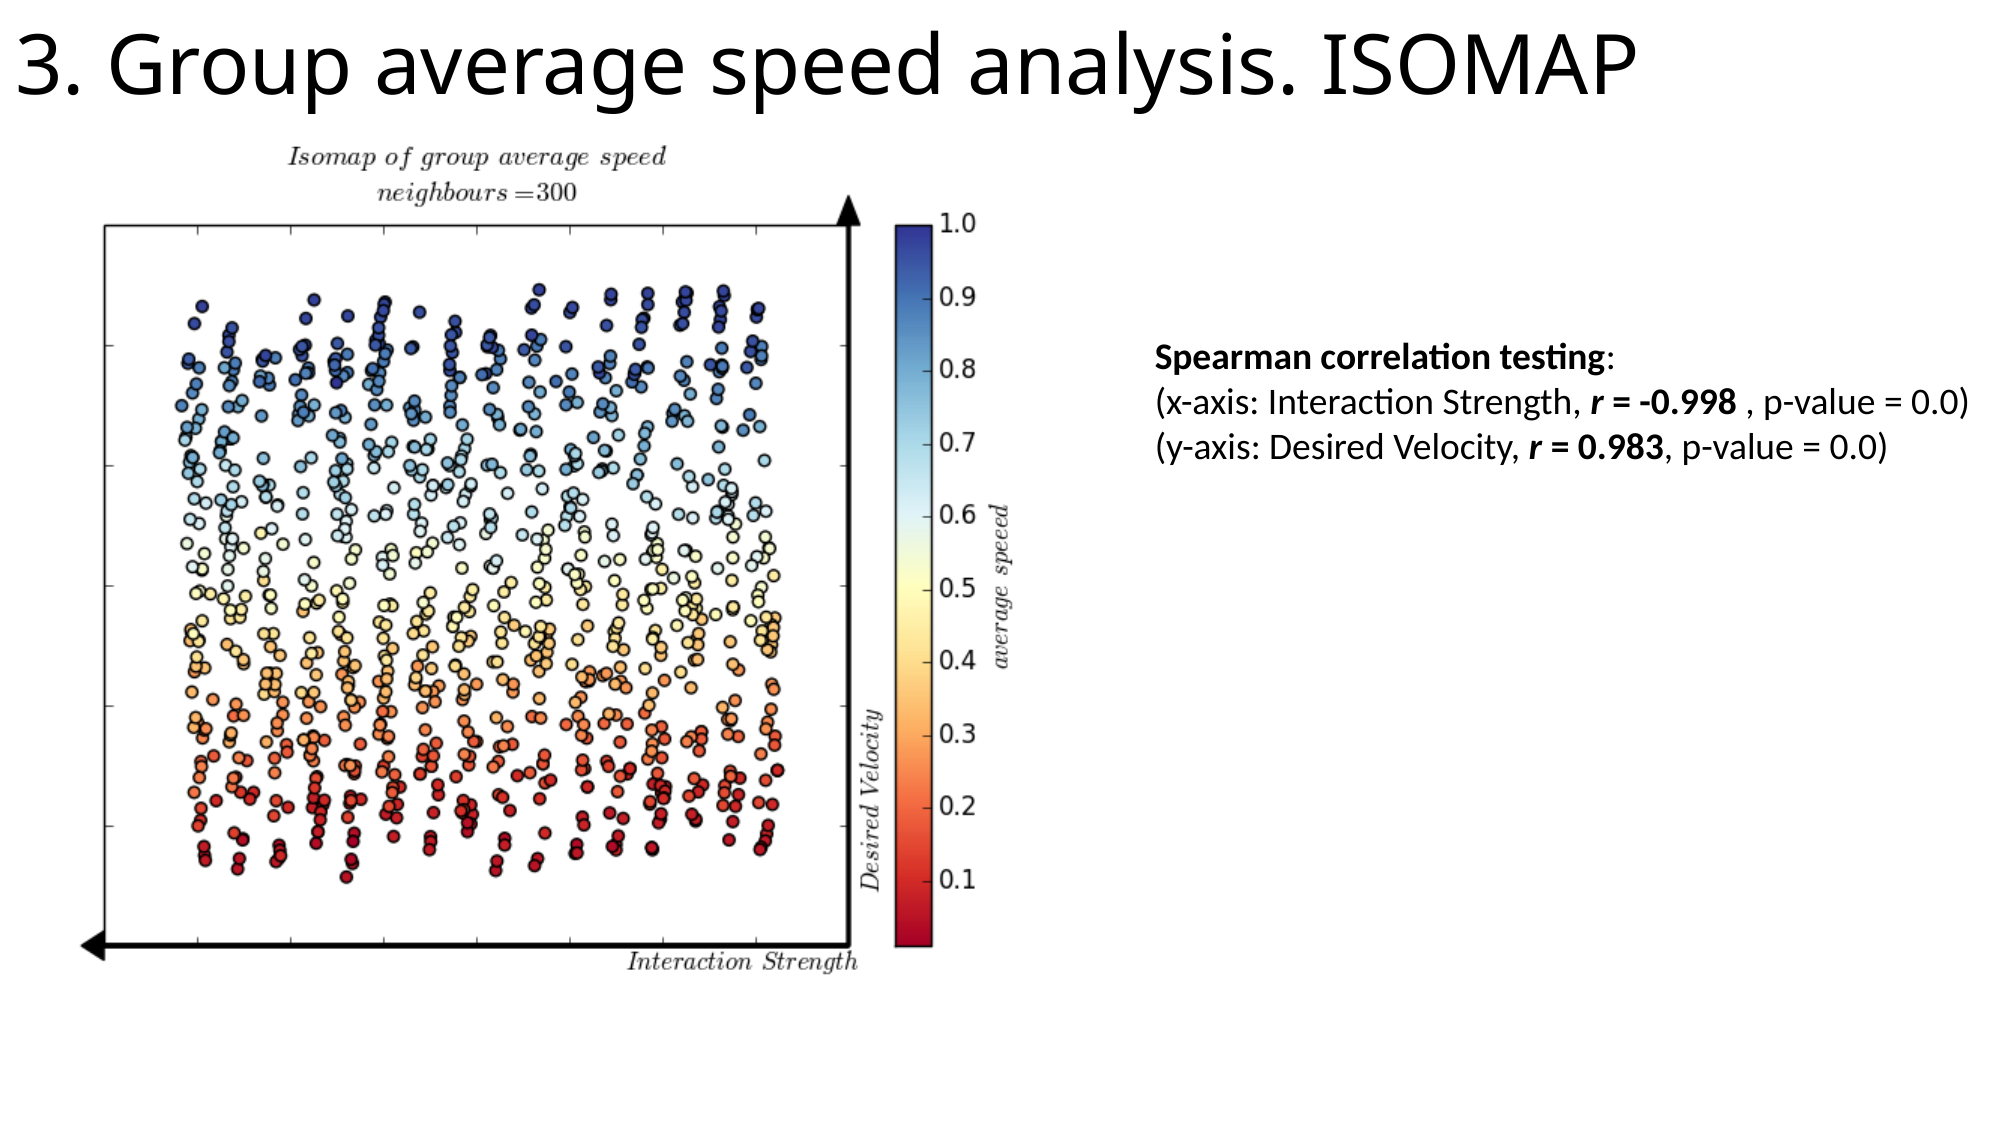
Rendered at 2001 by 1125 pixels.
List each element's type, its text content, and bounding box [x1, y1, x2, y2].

picture [0, 135, 1155, 1036]
text_box Spearman correlation testing: (x-axis: Interaction Strength, r = -0.998 , p-value = 0.0) (y-axis: Desired Velocity, r = 0.983, p-value = 0.0) [1155, 324, 2000, 475]
text_box 3. Group average speed analysis. ISOMAP [0, 0, 1725, 136]
